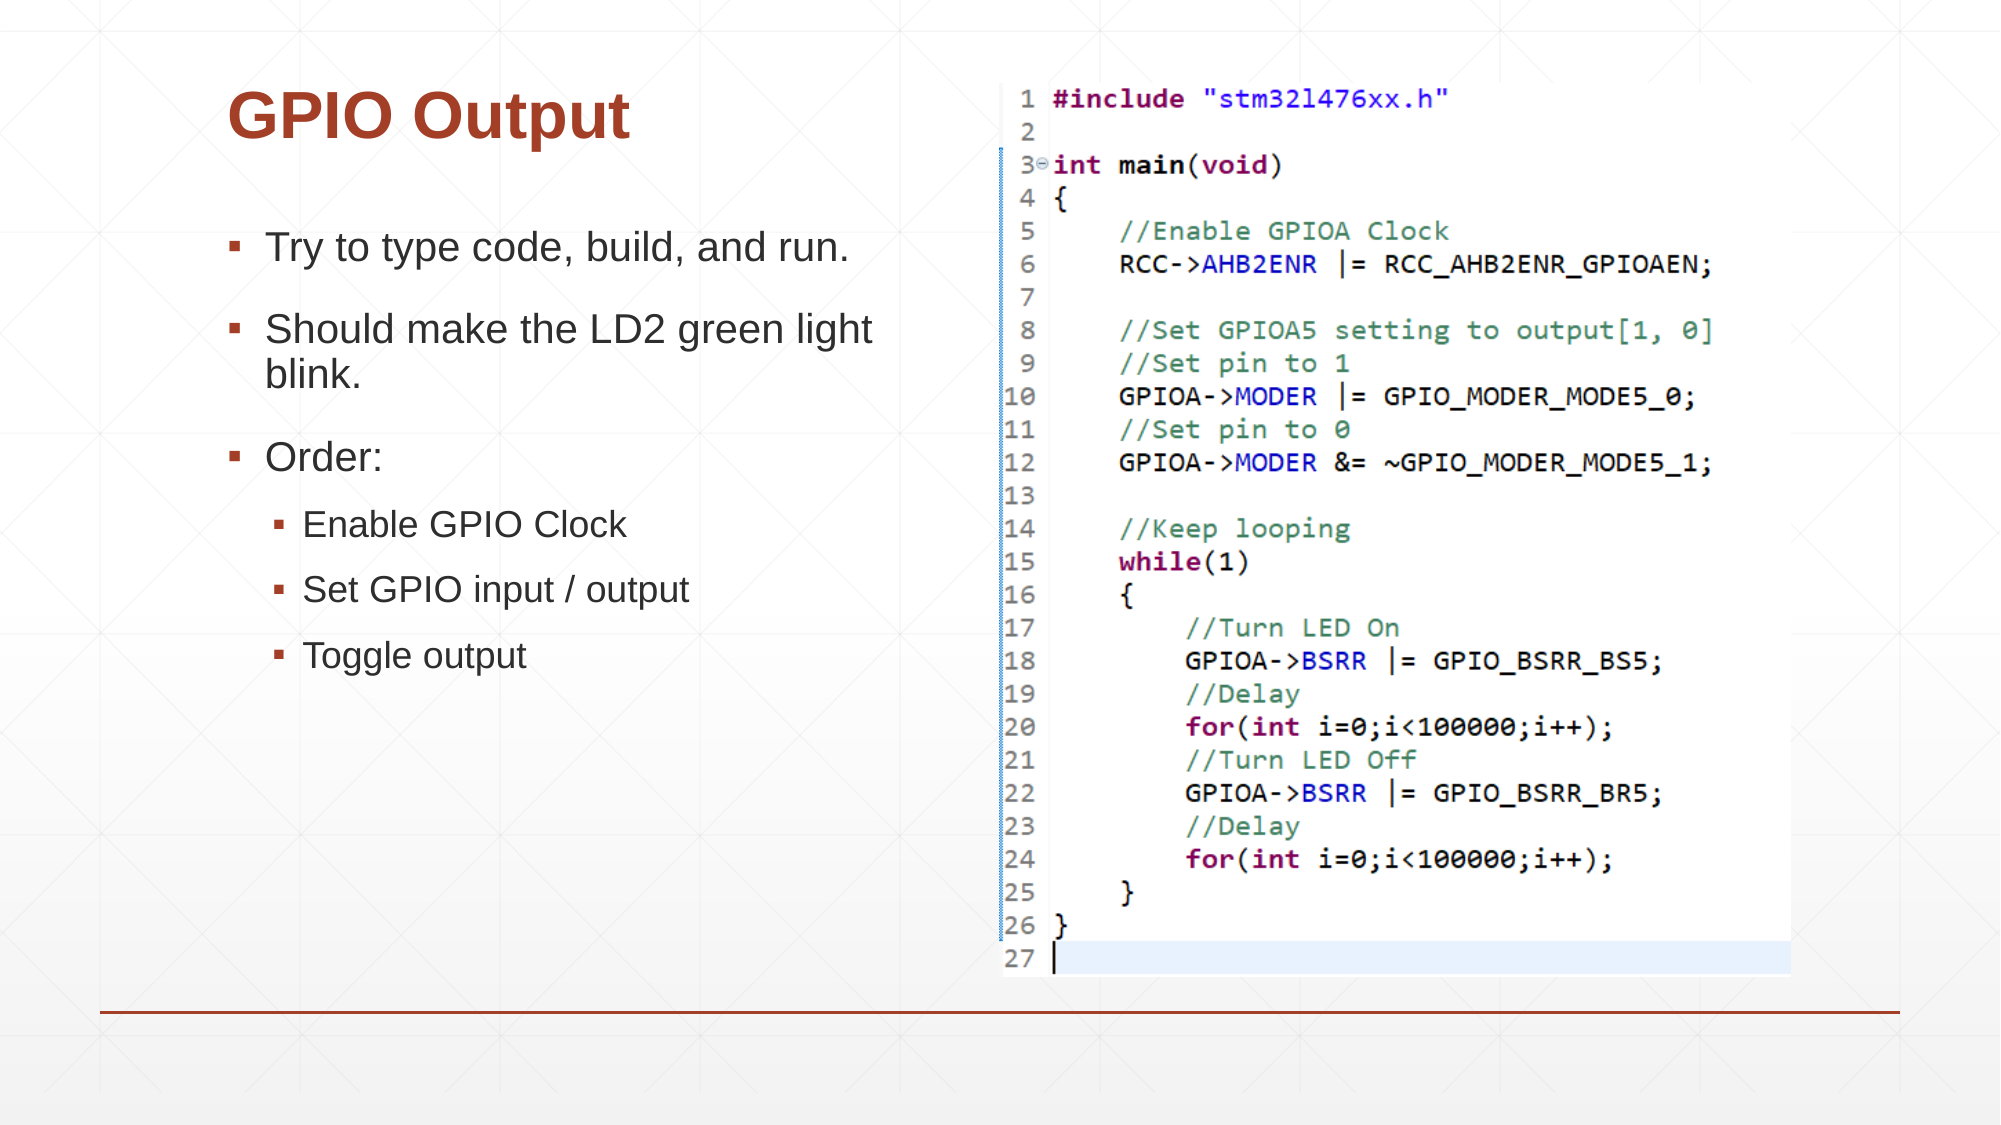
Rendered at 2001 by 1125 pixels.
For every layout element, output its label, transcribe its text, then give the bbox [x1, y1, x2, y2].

picture [999, 83, 1791, 977]
title GPIO Output [212, 0, 1788, 161]
list Try to type code, build, and run. Should make the LD2 green light blink. Order: Enable GPIO Clock Set GPIO input / output Toggle output [212, 217, 950, 843]
